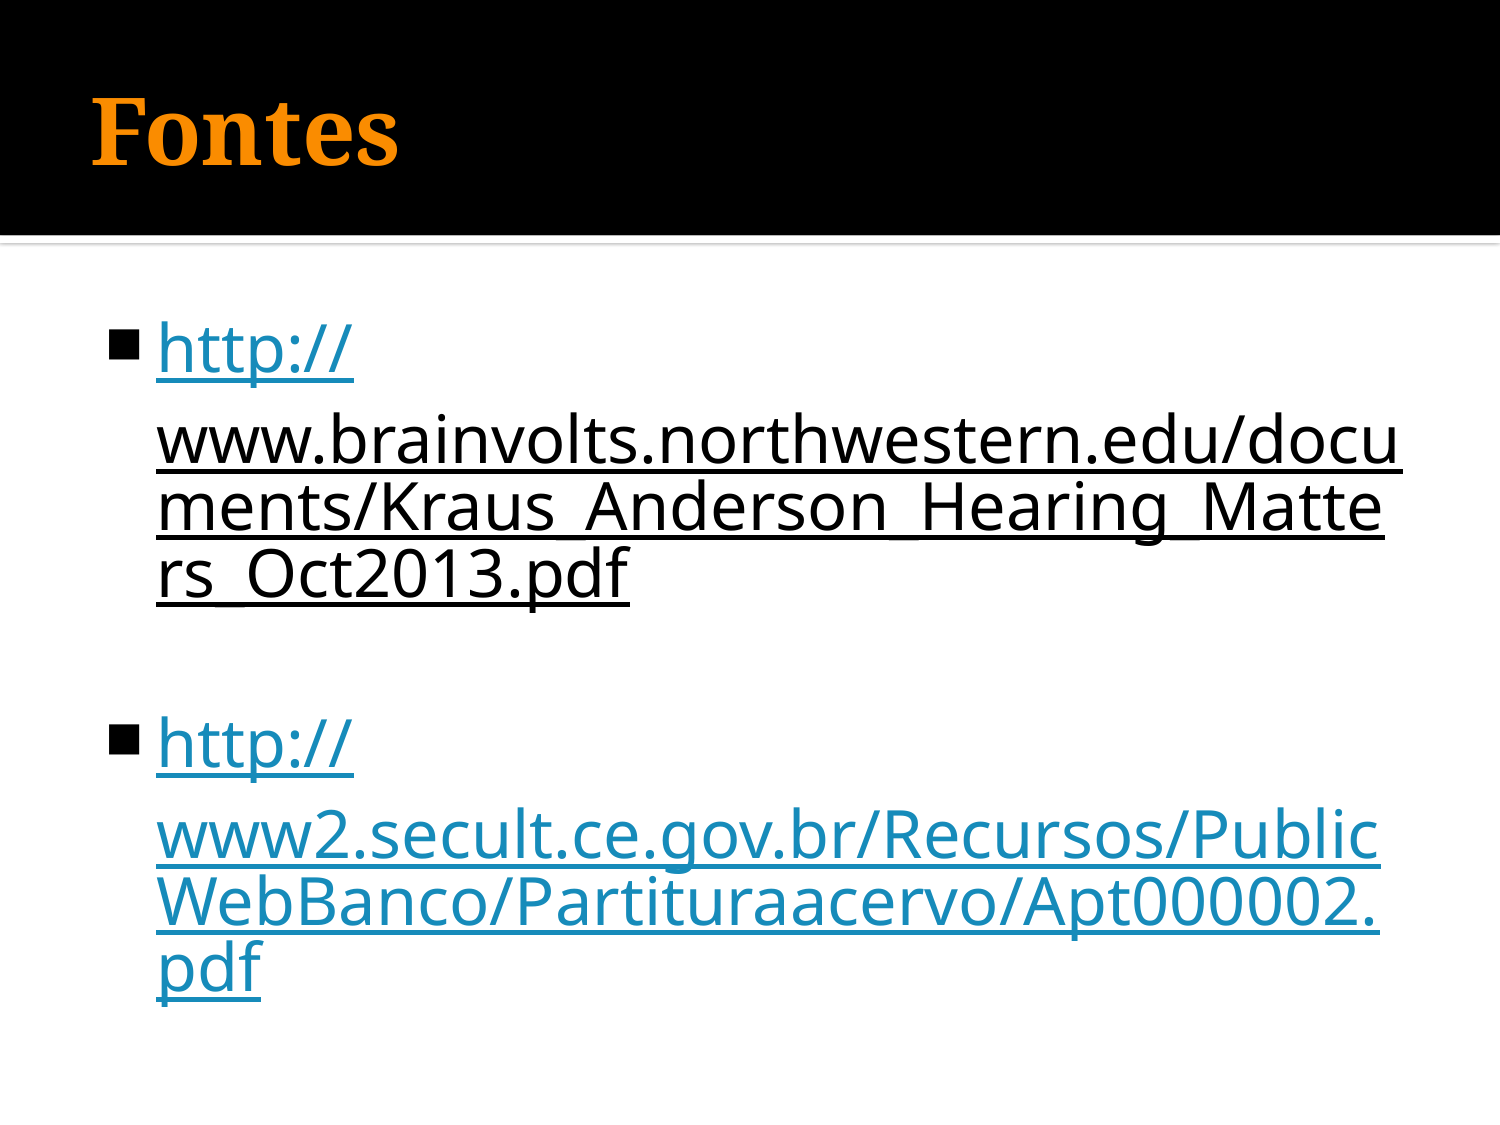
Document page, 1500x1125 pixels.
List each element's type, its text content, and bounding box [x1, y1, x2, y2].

title Fontes [75, 25, 1425, 231]
list http://www.brainvolts.northwestern.edu/documents/Kraus_Anderson_Hearing_Matters_Oct2013.pdf http://www2.secult.ce.gov.br/Recursos/PublicWebBanco/Partituraacervo/Apt000002.pdf [75, 291, 1425, 1050]
